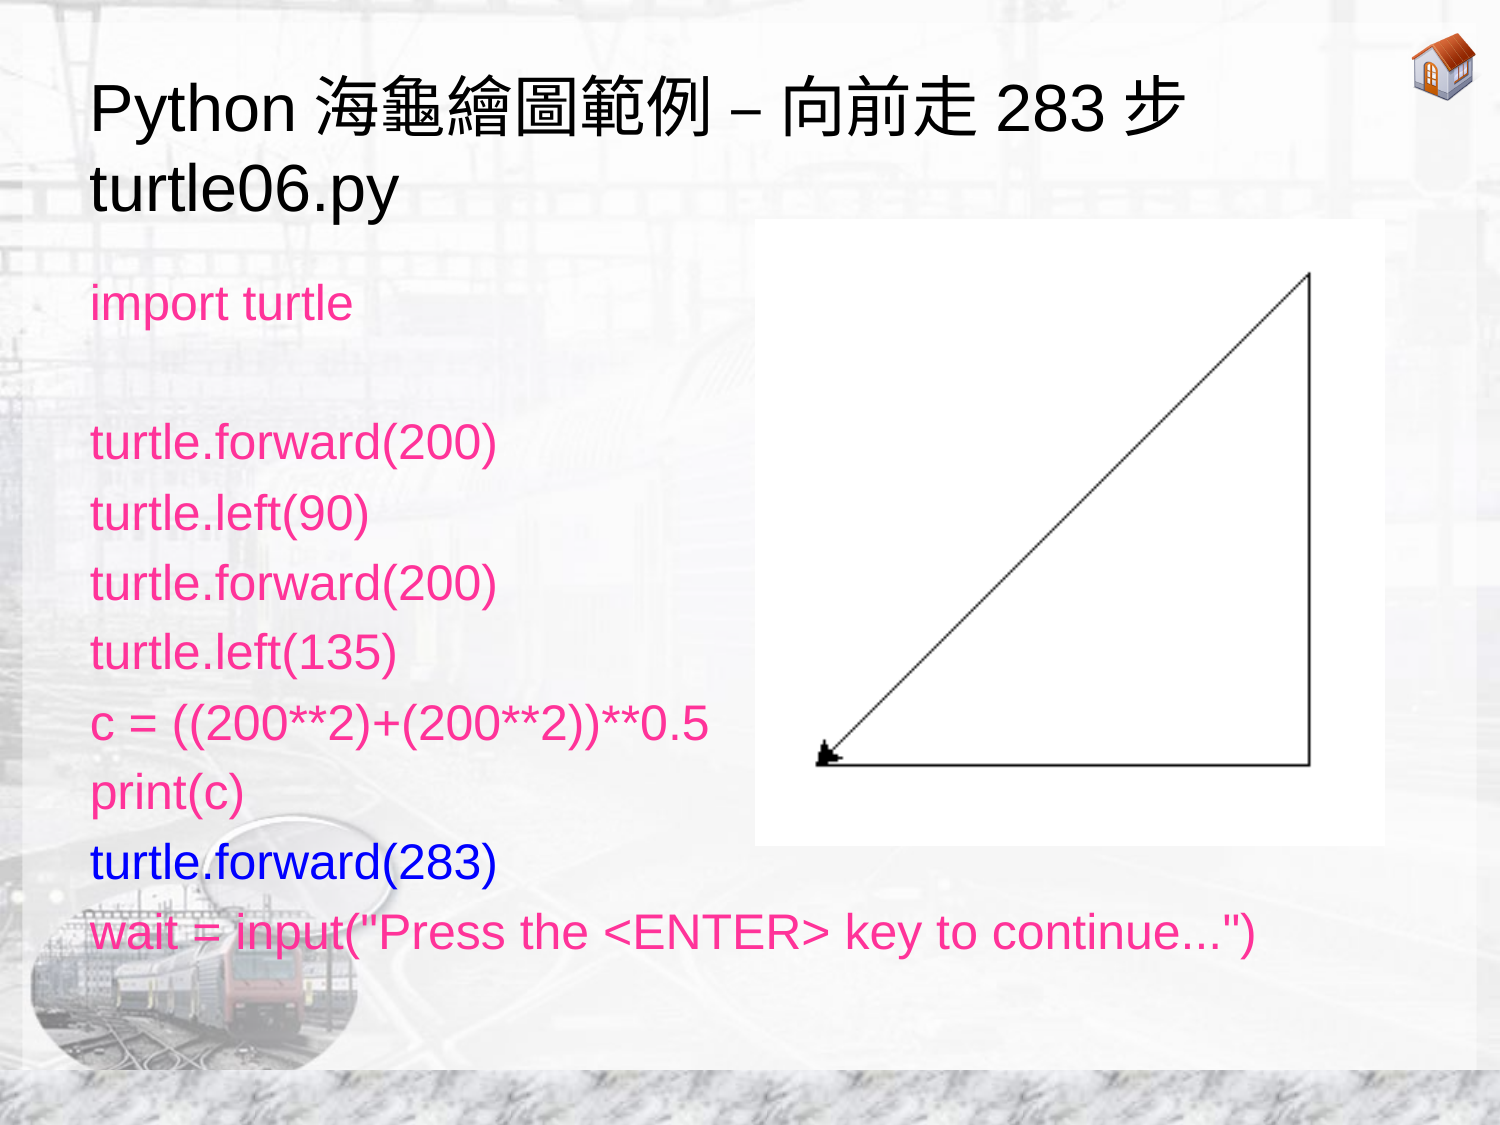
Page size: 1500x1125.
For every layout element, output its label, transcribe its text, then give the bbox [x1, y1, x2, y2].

title Python海龜繪圖範例 – 向前走283步 turtle06.py [74, 45, 1425, 233]
list import turtle turtle.forward(200) turtle.left(90) turtle.forward(200) turtle.left(135) c = ((200**2)+(200**2))**0.5 print(c) turtle.forward(283) wait = input("Press the <ENTER> key to continue...") [74, 262, 1425, 1005]
picture [0, 0, 1500, 1125]
